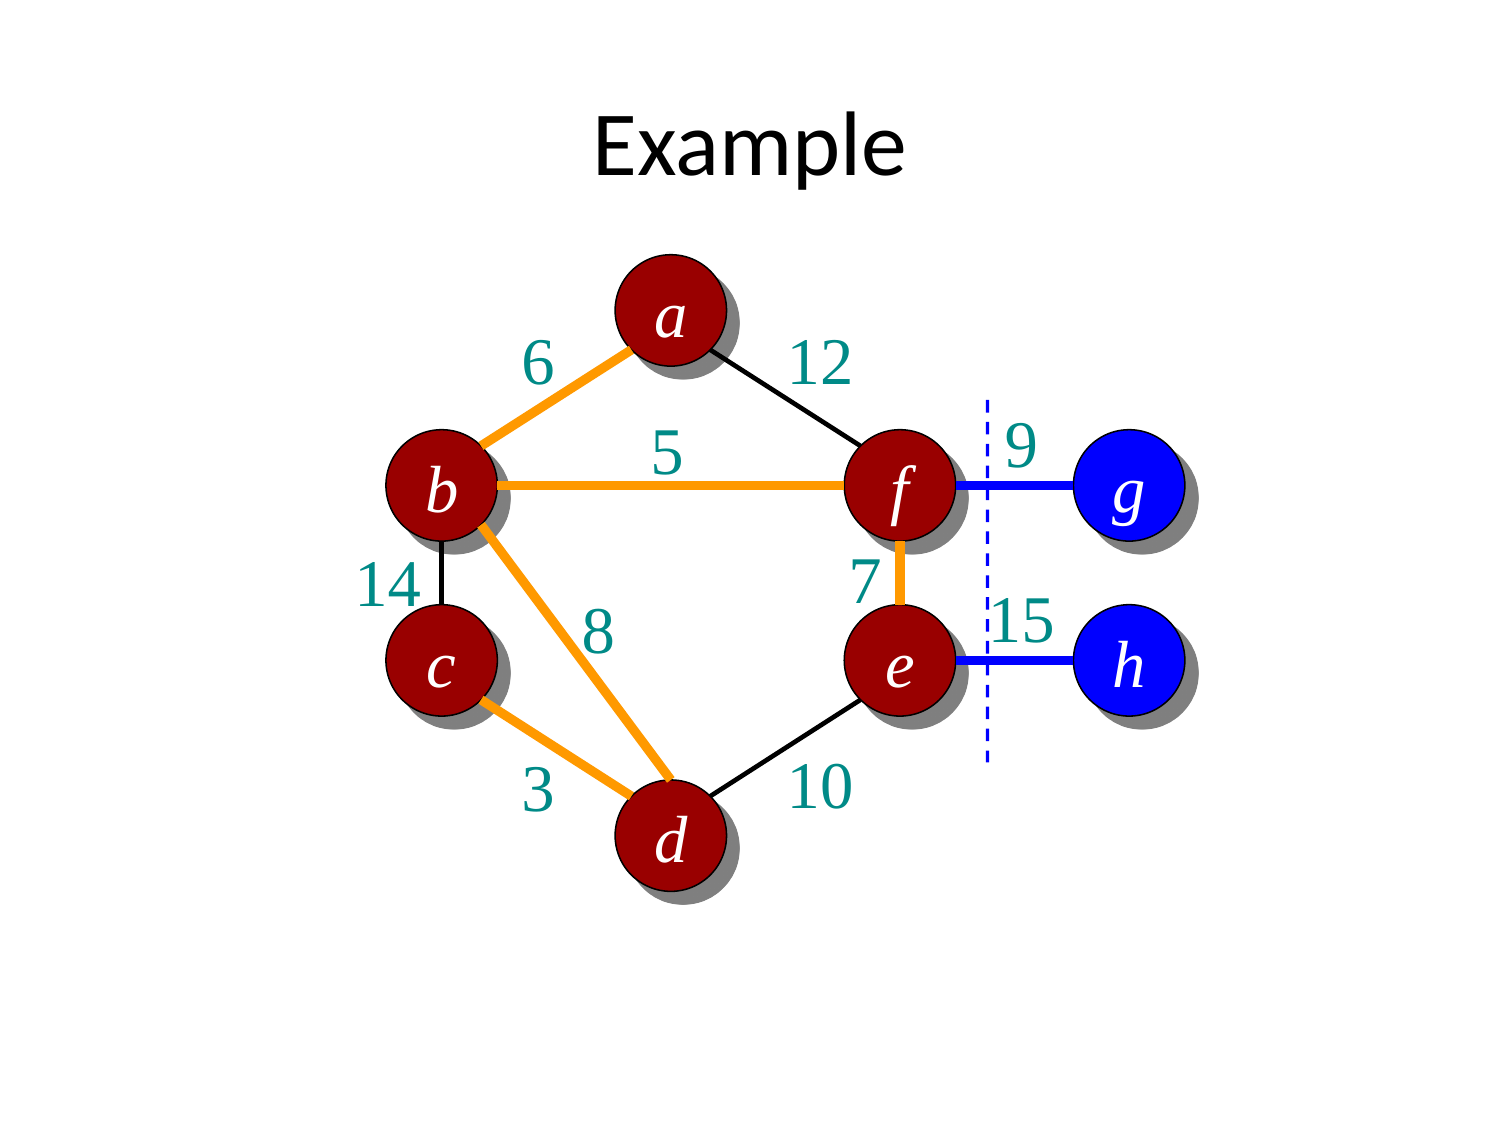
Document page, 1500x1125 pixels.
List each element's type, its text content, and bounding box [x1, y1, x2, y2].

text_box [480, 524, 672, 781]
text_box 3 [506, 805, 570, 833]
text_box c [385, 604, 475, 717]
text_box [709, 349, 861, 447]
text_box 9 [989, 393, 1053, 484]
text_box 14 [339, 531, 437, 627]
text_box e [844, 604, 956, 717]
text_box b [385, 429, 498, 542]
text_box d [615, 780, 727, 892]
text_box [480, 788, 632, 797]
text_box 15 [972, 568, 1070, 659]
text_box f [844, 429, 956, 541]
text_box 6 [506, 310, 570, 348]
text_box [480, 349, 632, 447]
text_box 12 [771, 310, 869, 406]
text_box 5 [635, 400, 699, 484]
text_box a [615, 254, 727, 367]
text_box g [1073, 429, 1185, 542]
text_box 10 [771, 734, 869, 829]
text_box 7 [833, 529, 897, 624]
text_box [709, 699, 861, 797]
text_box h [1073, 604, 1185, 717]
title Example [75, 45, 1425, 233]
